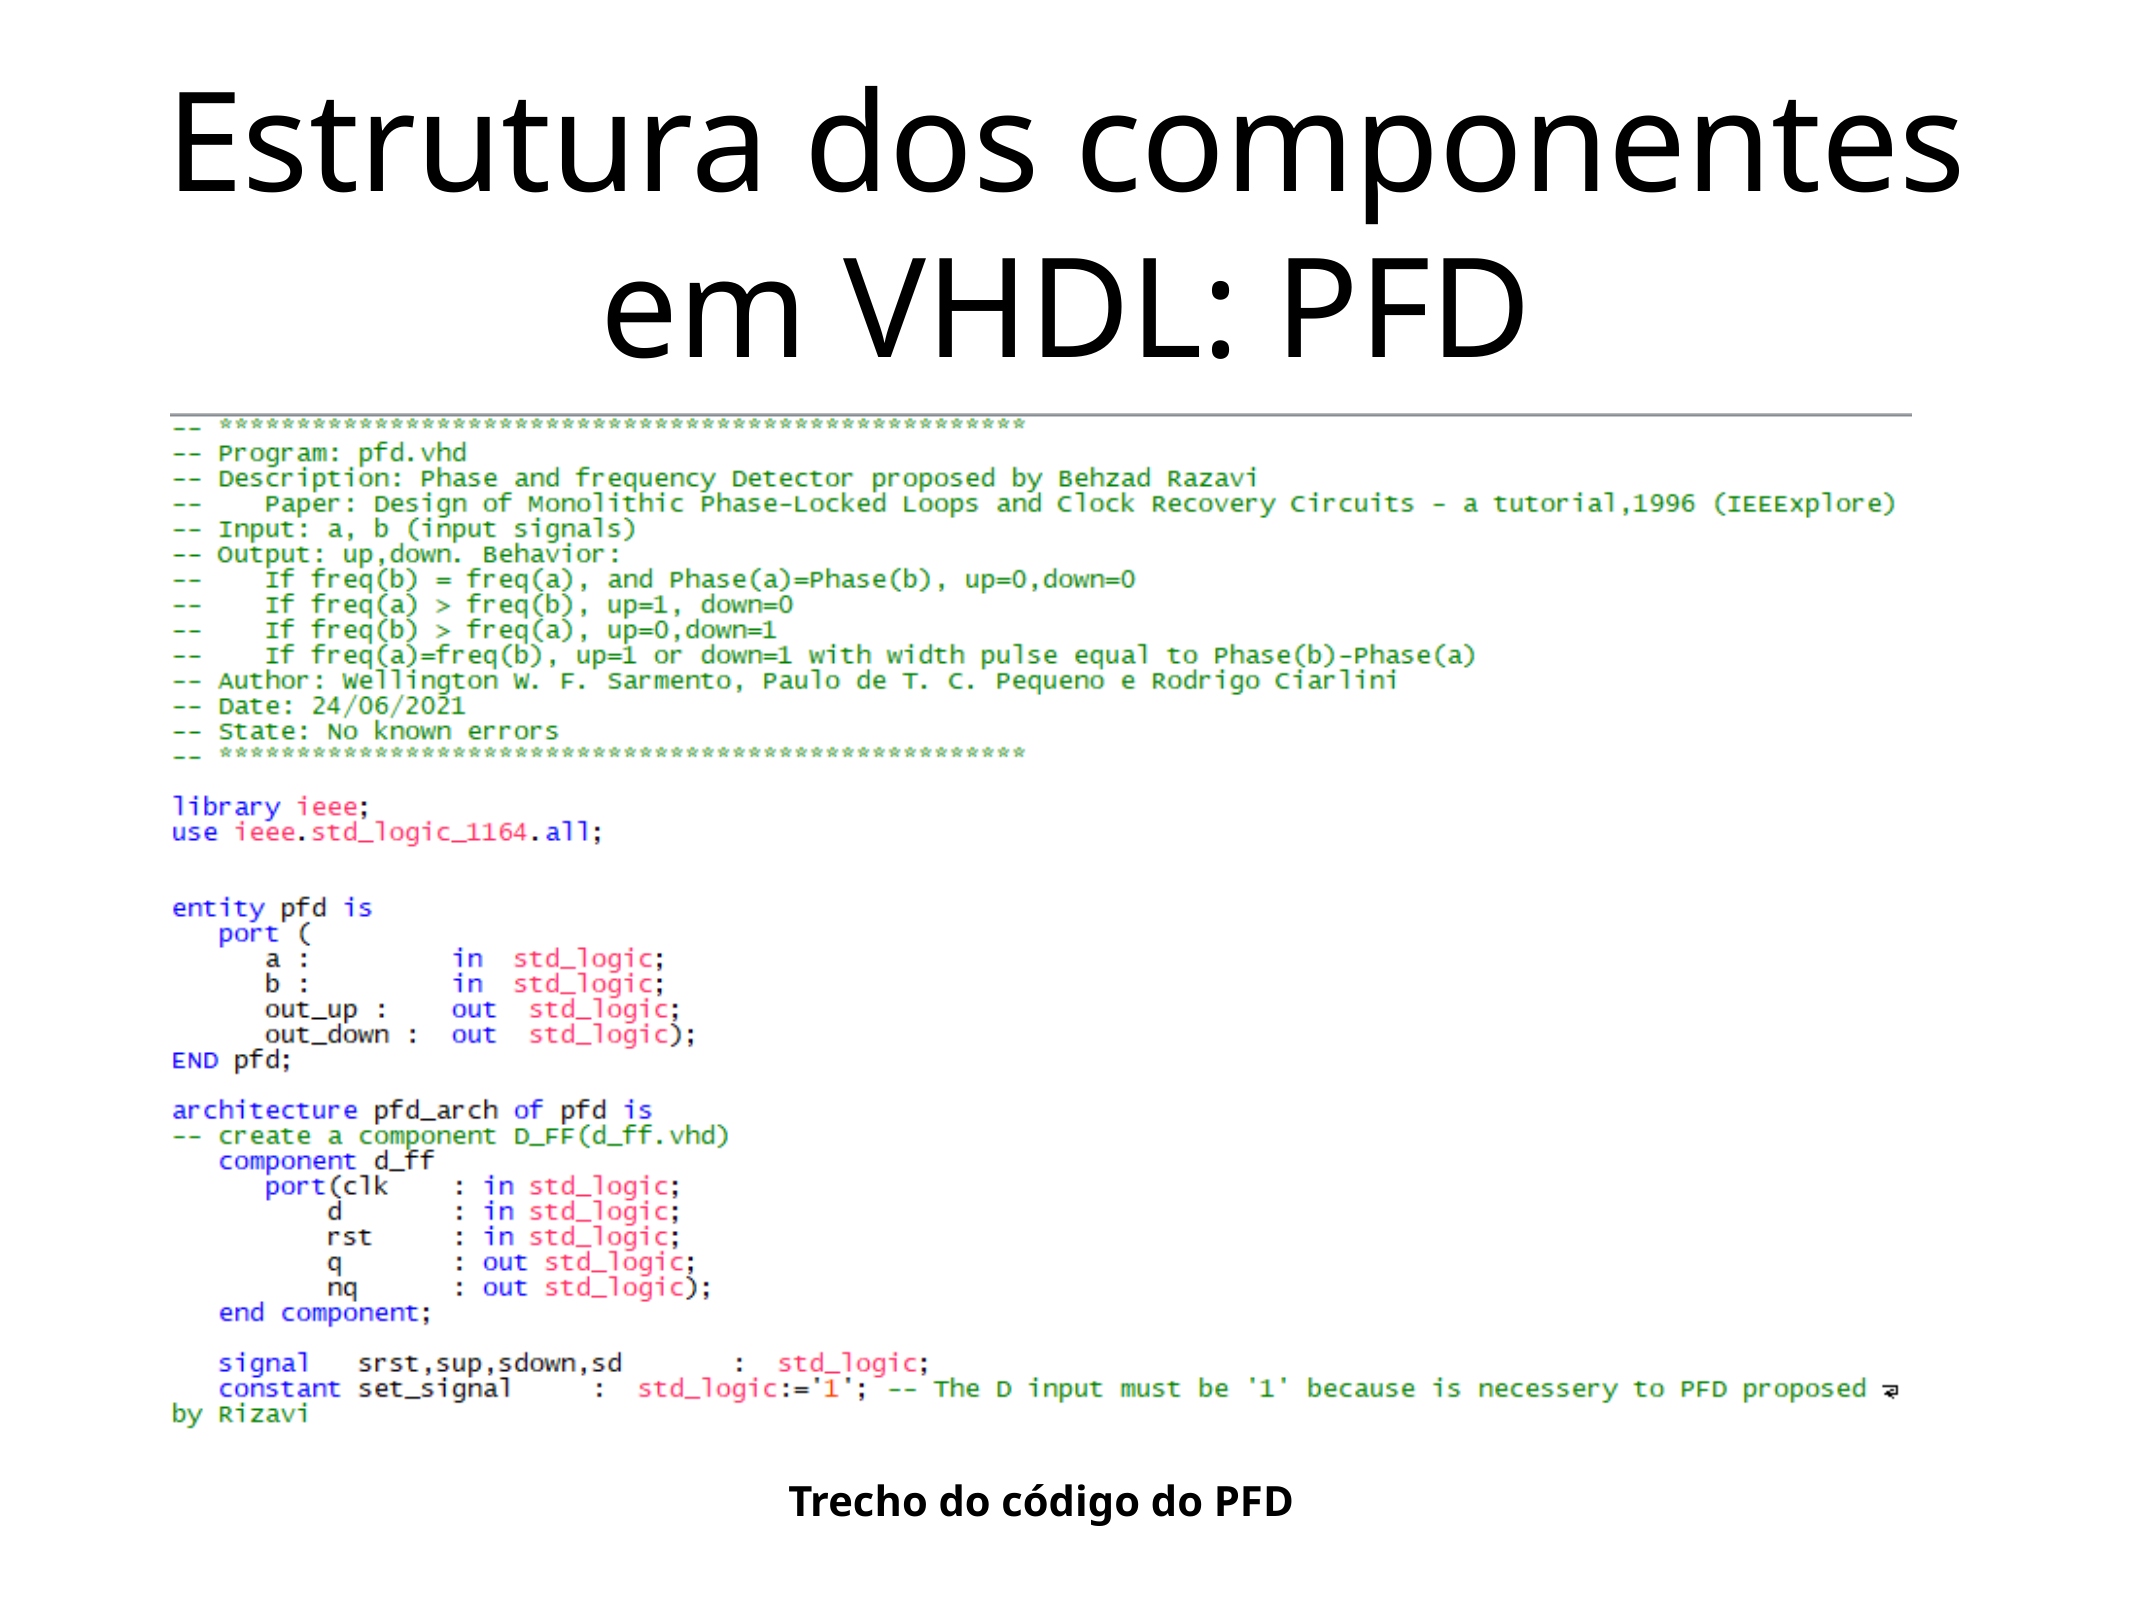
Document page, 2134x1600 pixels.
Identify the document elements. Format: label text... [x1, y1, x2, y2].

title Estrutura dos componentes em VHDL: PFD [155, 41, 1978, 397]
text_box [170, 413, 1913, 1539]
